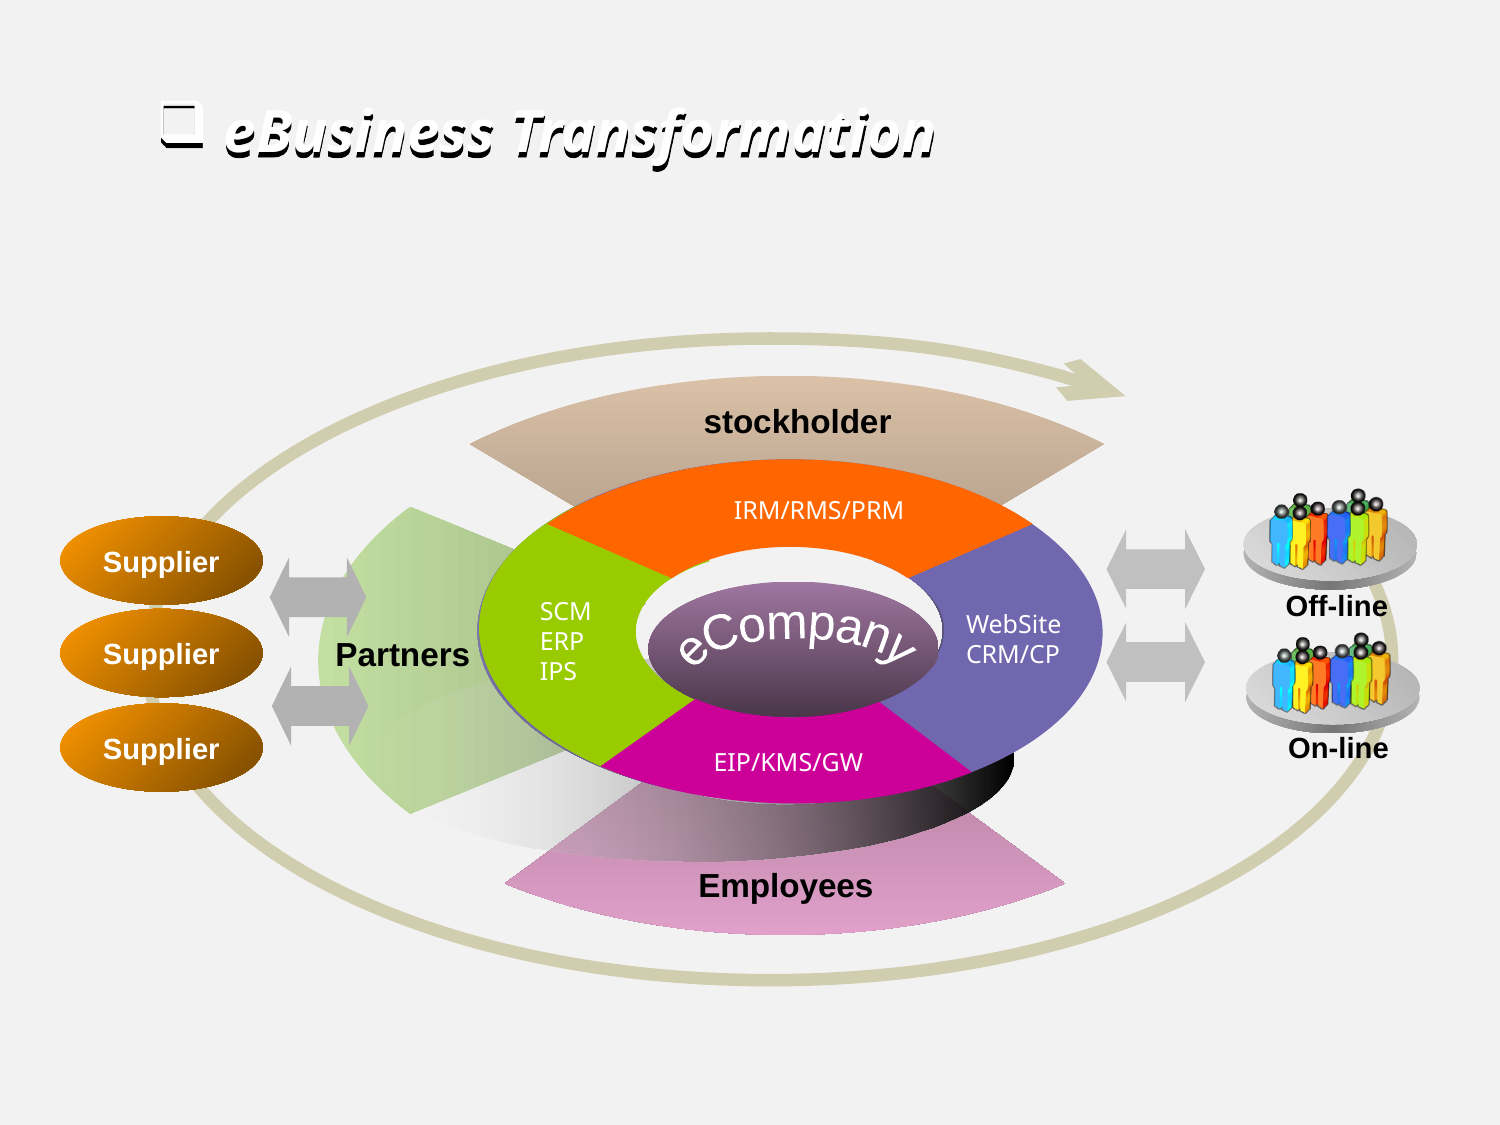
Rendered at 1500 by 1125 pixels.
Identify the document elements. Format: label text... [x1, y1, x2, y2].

text_box [648, 581, 939, 717]
text_box Off-line [1270, 599, 1403, 630]
text_box Supplier [60, 516, 263, 605]
text_box IRM/RMS/PRM [719, 487, 920, 533]
text_box [547, 459, 1033, 579]
text_box Employees [683, 856, 889, 912]
text_box [479, 513, 693, 767]
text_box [1243, 507, 1418, 590]
text_box [318, 637, 349, 686]
text_box [372, 680, 1014, 862]
text_box [269, 557, 367, 637]
text_box eBusiness Transformation [141, 87, 952, 172]
text_box [644, 658, 656, 672]
text_box Supplier [60, 703, 263, 792]
text_box [271, 666, 369, 746]
text_box [351, 506, 514, 625]
picture [1264, 483, 1390, 574]
text_box [1106, 529, 1205, 609]
text_box [600, 698, 972, 804]
text_box stockholder [688, 392, 907, 448]
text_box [1245, 651, 1420, 734]
text_box [504, 812, 1066, 935]
text_box [880, 525, 1103, 772]
text_box EIP/KMS/GW [698, 739, 879, 784]
text_box On-line [1273, 743, 1404, 773]
text_box [322, 618, 346, 625]
text_box [1106, 622, 1205, 702]
text_box SCM ERP IPS [525, 588, 608, 693]
text_box [333, 673, 490, 814]
picture [1267, 627, 1393, 718]
text_box Supplier [60, 608, 263, 698]
text_box Partners [320, 625, 486, 681]
text_box [151, 338, 1353, 981]
text_box WebSite CRM/CP [951, 601, 1077, 706]
text_box [469, 375, 1104, 507]
